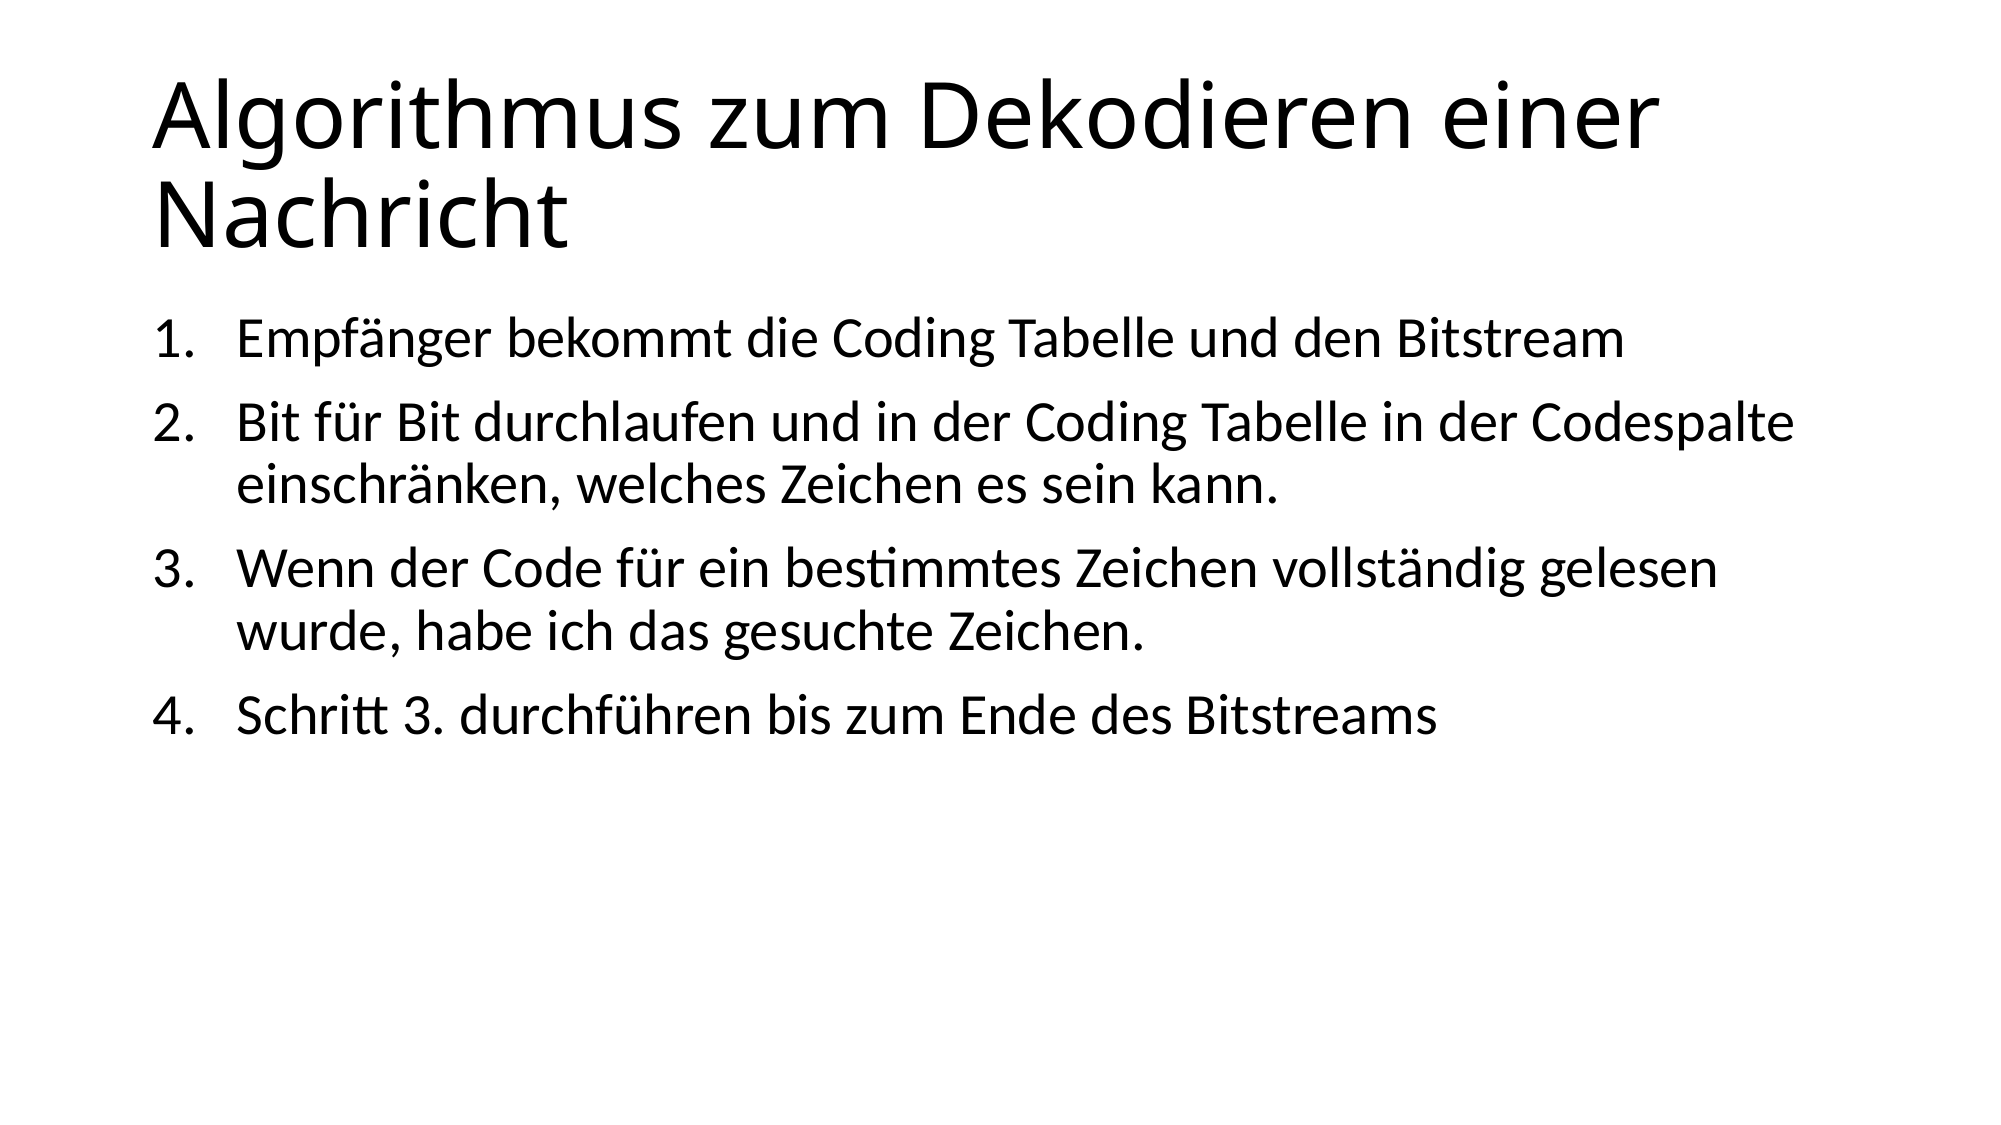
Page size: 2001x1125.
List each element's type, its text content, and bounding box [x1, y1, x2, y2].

list Empfänger bekommt die Coding Tabelle und den Bitstream Bit für Bit durchlaufen und in der Coding Tabelle in der Codespalte einschränken, welches Zeichen es sein kann. Wenn der Code für ein bestimmtes Zeichen vollständig gelesen wurde, habe ich das gesuchte Zeichen. Schritt 3. durchführen bis zum Ende des Bitstreams [137, 299, 1863, 1091]
title Algorithmus zum Dekodieren einer Nachricht [137, 59, 1863, 278]
